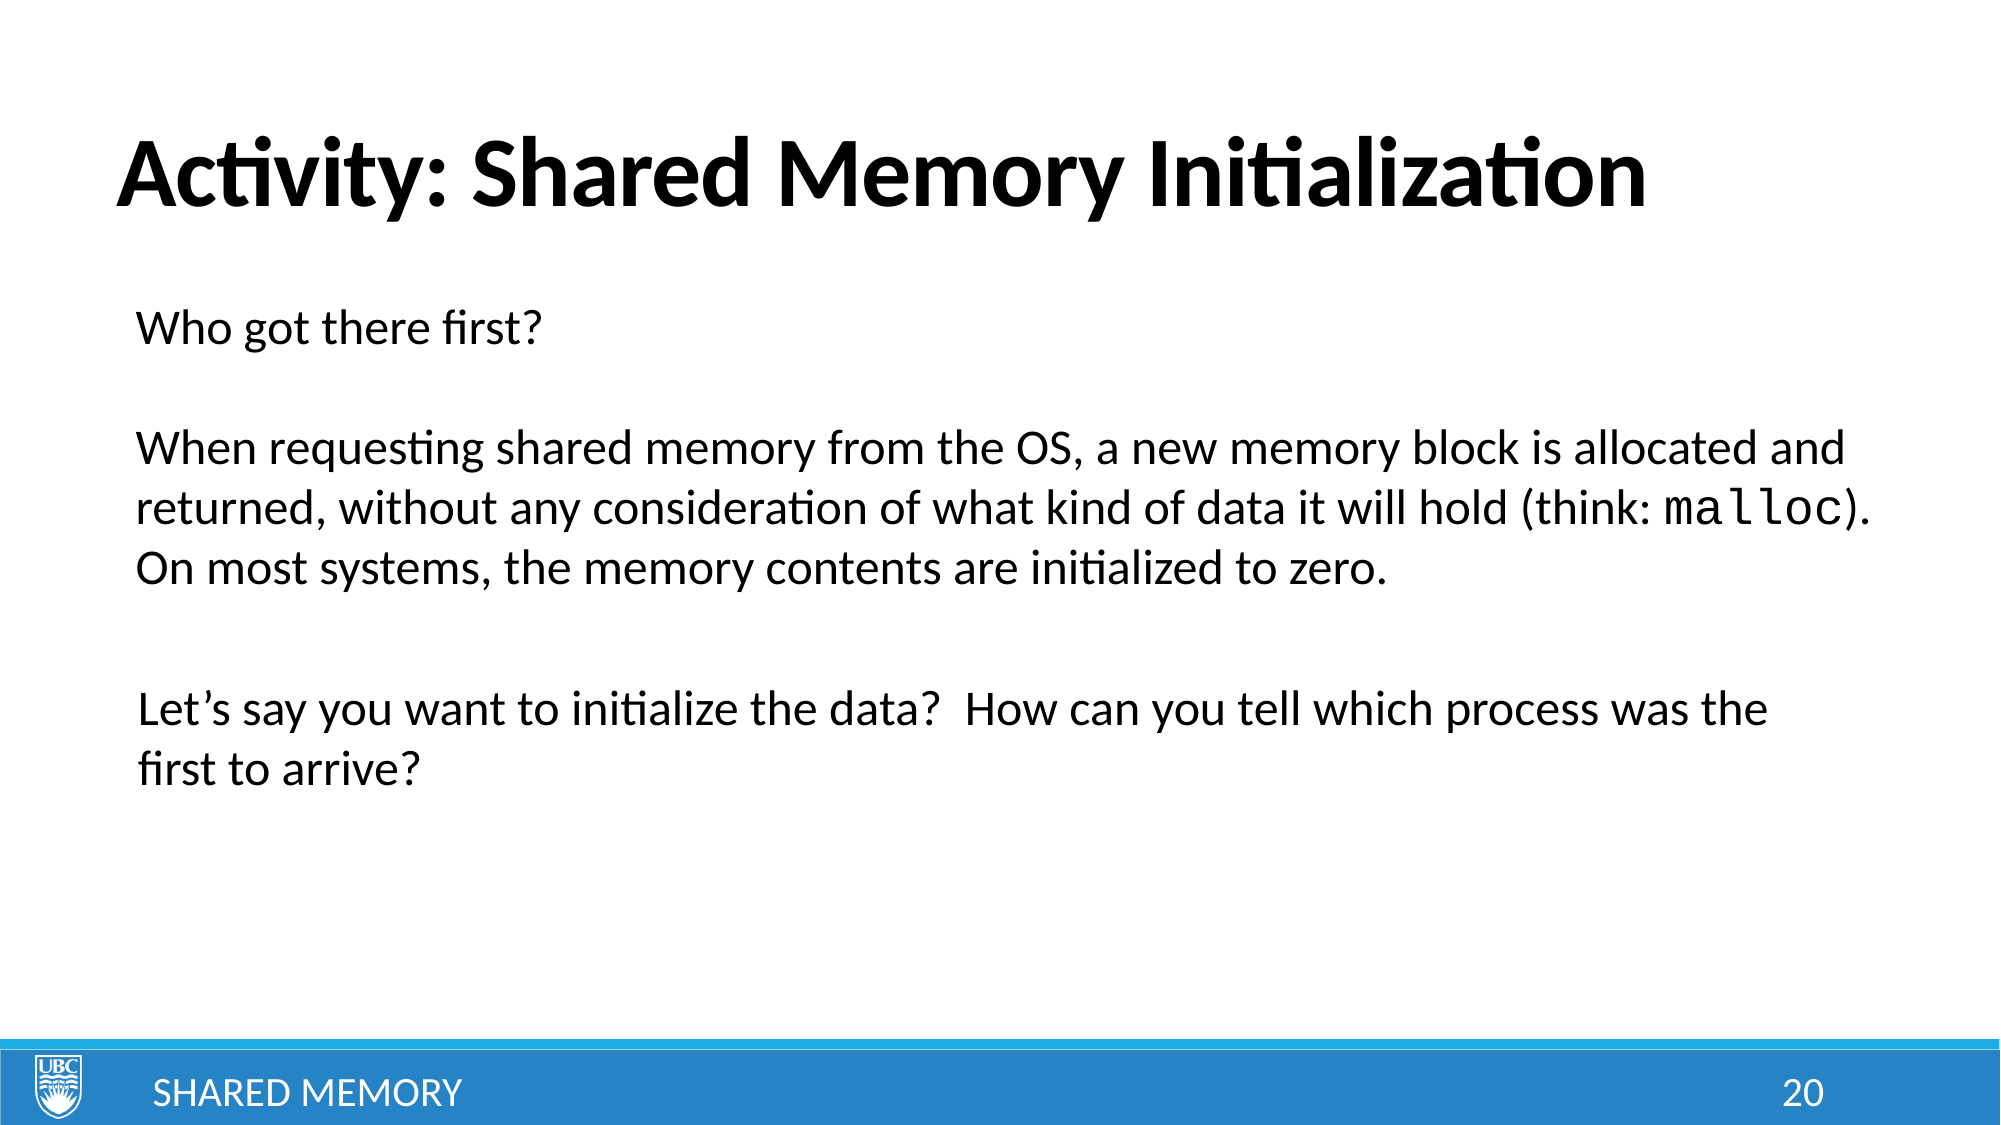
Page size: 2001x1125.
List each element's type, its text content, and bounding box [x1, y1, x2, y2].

slide_number 20 [1624, 1059, 1840, 1120]
footer Shared Memory [137, 1059, 1396, 1120]
text_box Who got there first? When requesting shared memory from the OS, a new memory block is allocated and returned, without any consideration of what kind of data it will hold (think: malloc). On most systems, the memory contents are initialized to zero. [120, 287, 1915, 603]
title Activity: Shared Memory Initialization [101, 106, 1752, 235]
text_box Let’s say you want to initialize the data? How can you tell which process was the first to arrive? [123, 667, 1848, 803]
picture [35, 1055, 82, 1119]
